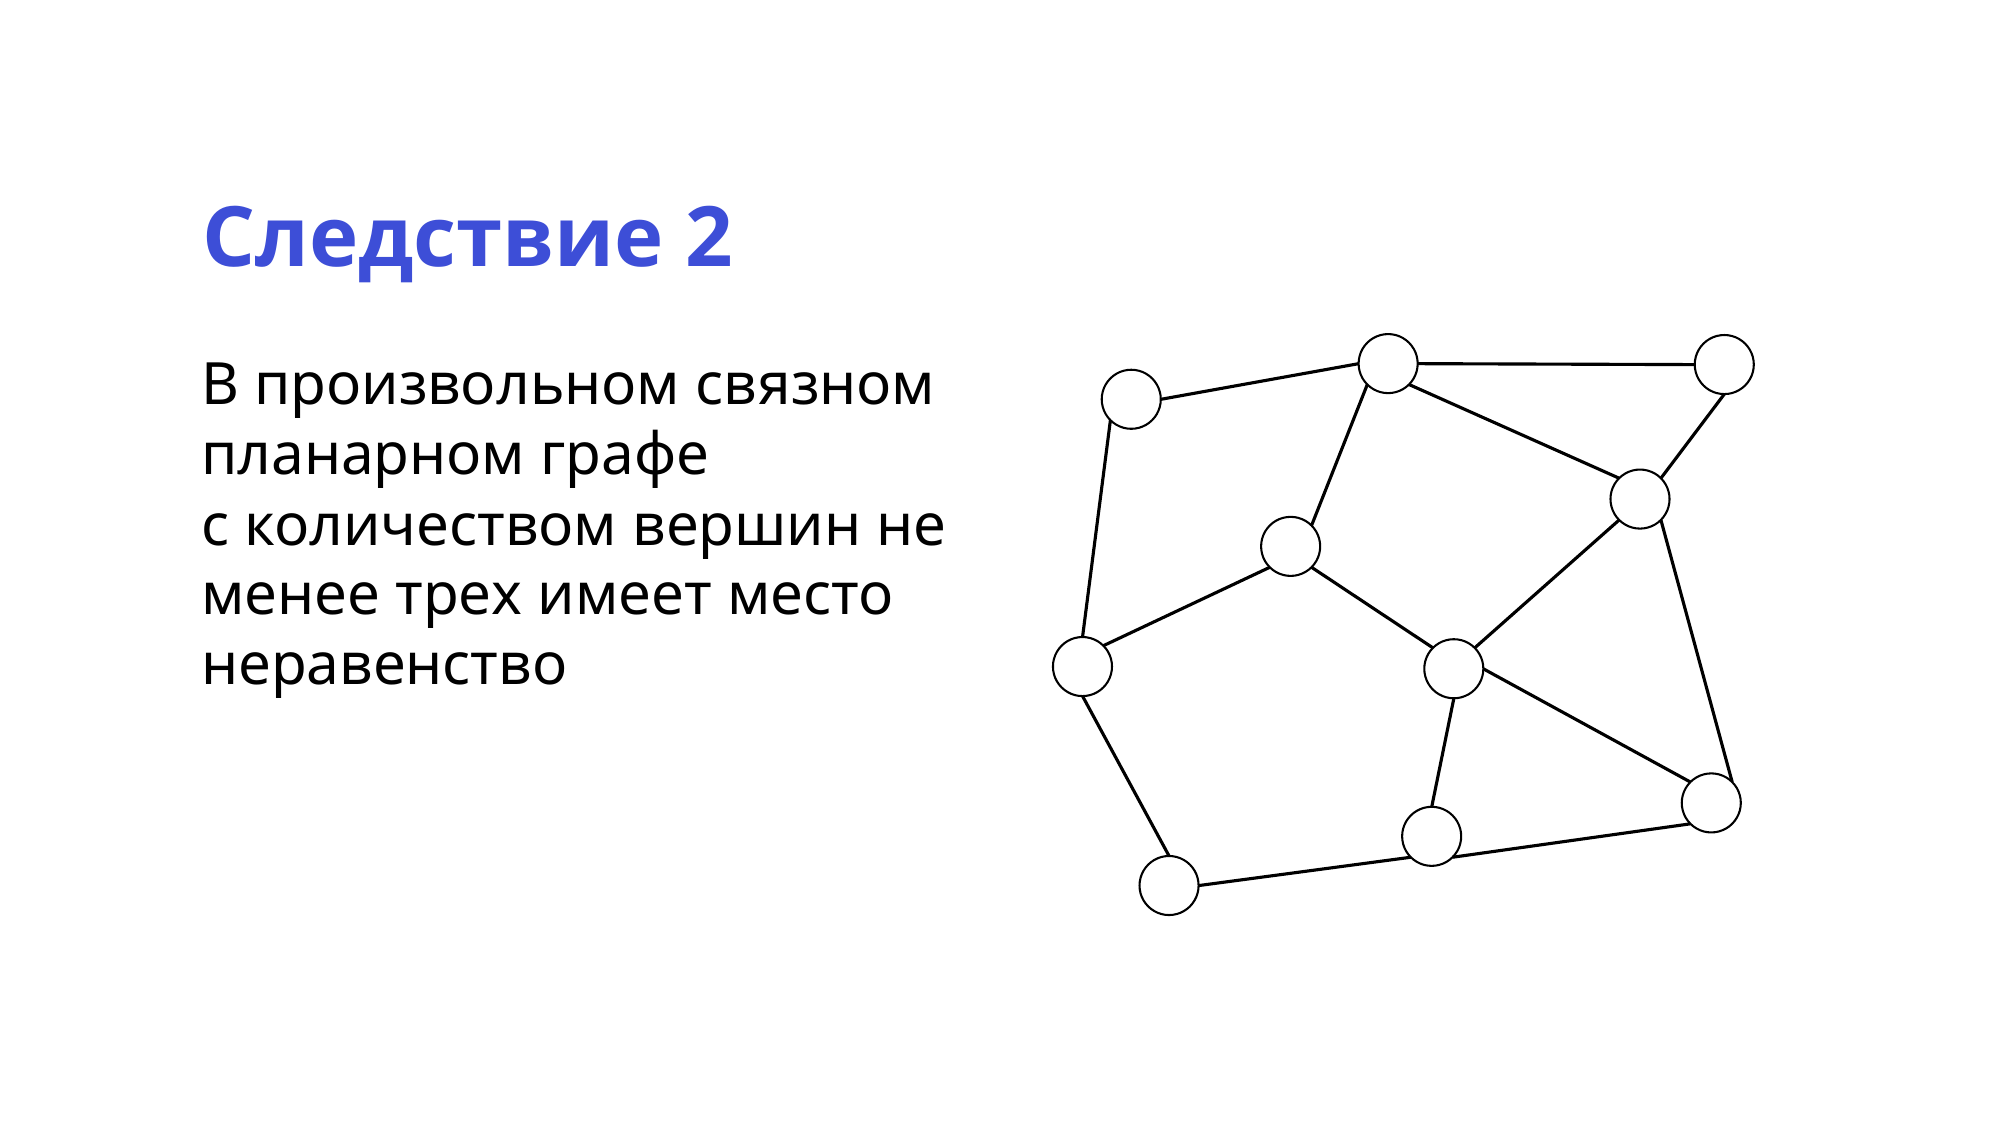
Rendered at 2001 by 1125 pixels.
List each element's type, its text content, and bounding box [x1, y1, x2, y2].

text_box [1401, 805, 1460, 867]
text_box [1660, 519, 1733, 782]
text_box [1082, 420, 1111, 638]
text_box Следствие 2 [187, 187, 1002, 307]
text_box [1483, 668, 1691, 782]
text_box [1680, 781, 1742, 834]
text_box [1138, 855, 1200, 917]
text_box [1408, 384, 1620, 479]
text_box [1423, 638, 1485, 700]
text_box [1693, 333, 1755, 395]
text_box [1311, 567, 1433, 648]
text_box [1474, 519, 1620, 648]
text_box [1452, 823, 1691, 858]
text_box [1431, 698, 1454, 807]
text_box [1100, 368, 1162, 430]
text_box [1609, 468, 1671, 530]
text_box [1051, 636, 1114, 698]
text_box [1311, 384, 1368, 526]
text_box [1082, 696, 1170, 856]
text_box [1660, 394, 1725, 479]
text_box [1260, 515, 1322, 577]
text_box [1160, 363, 1359, 400]
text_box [1198, 857, 1411, 886]
text_box [1357, 333, 1419, 395]
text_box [1103, 567, 1270, 646]
